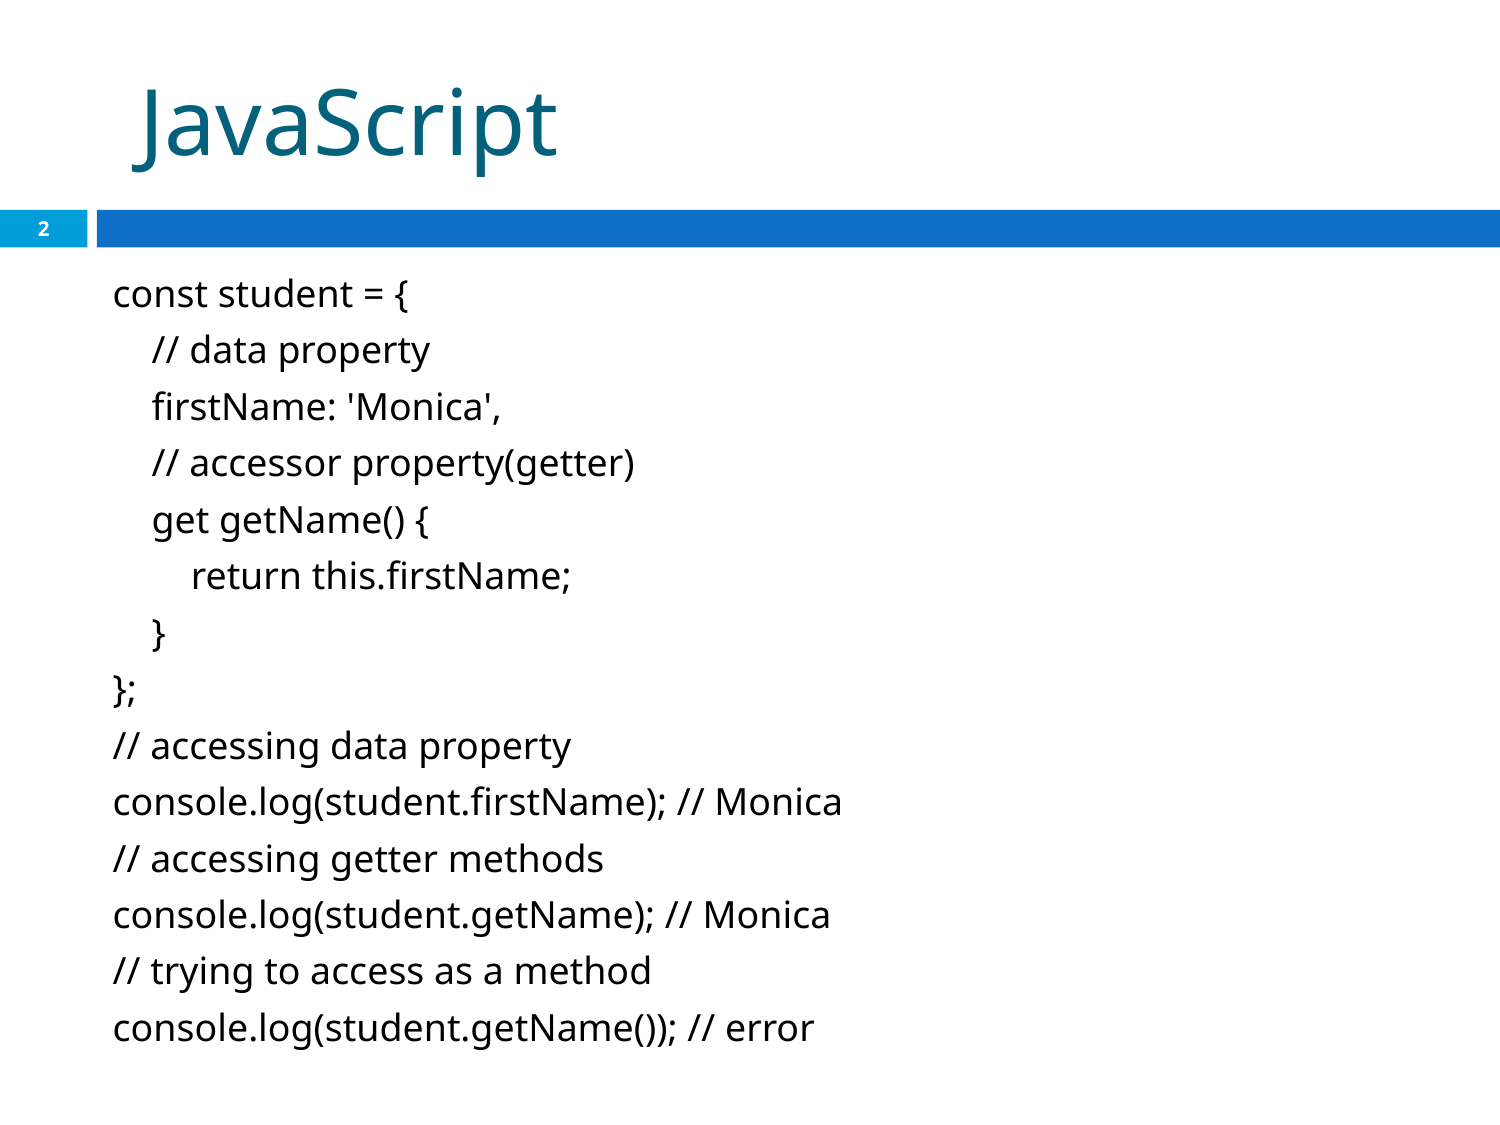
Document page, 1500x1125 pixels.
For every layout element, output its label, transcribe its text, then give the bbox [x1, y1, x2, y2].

list const student = { // data property firstName: 'Monica', // accessor property(getter) get getName() { return this.firstName; } }; // accessing data property console.log(student.firstName); // Monica // accessing getter methods console.log(student.getName); // Monica // trying to access as a method console.log(student.getName()); // error [37, 262, 1450, 1075]
slide_number 2 [0, 208, 88, 249]
title JavaScript [100, 37, 1438, 200]
